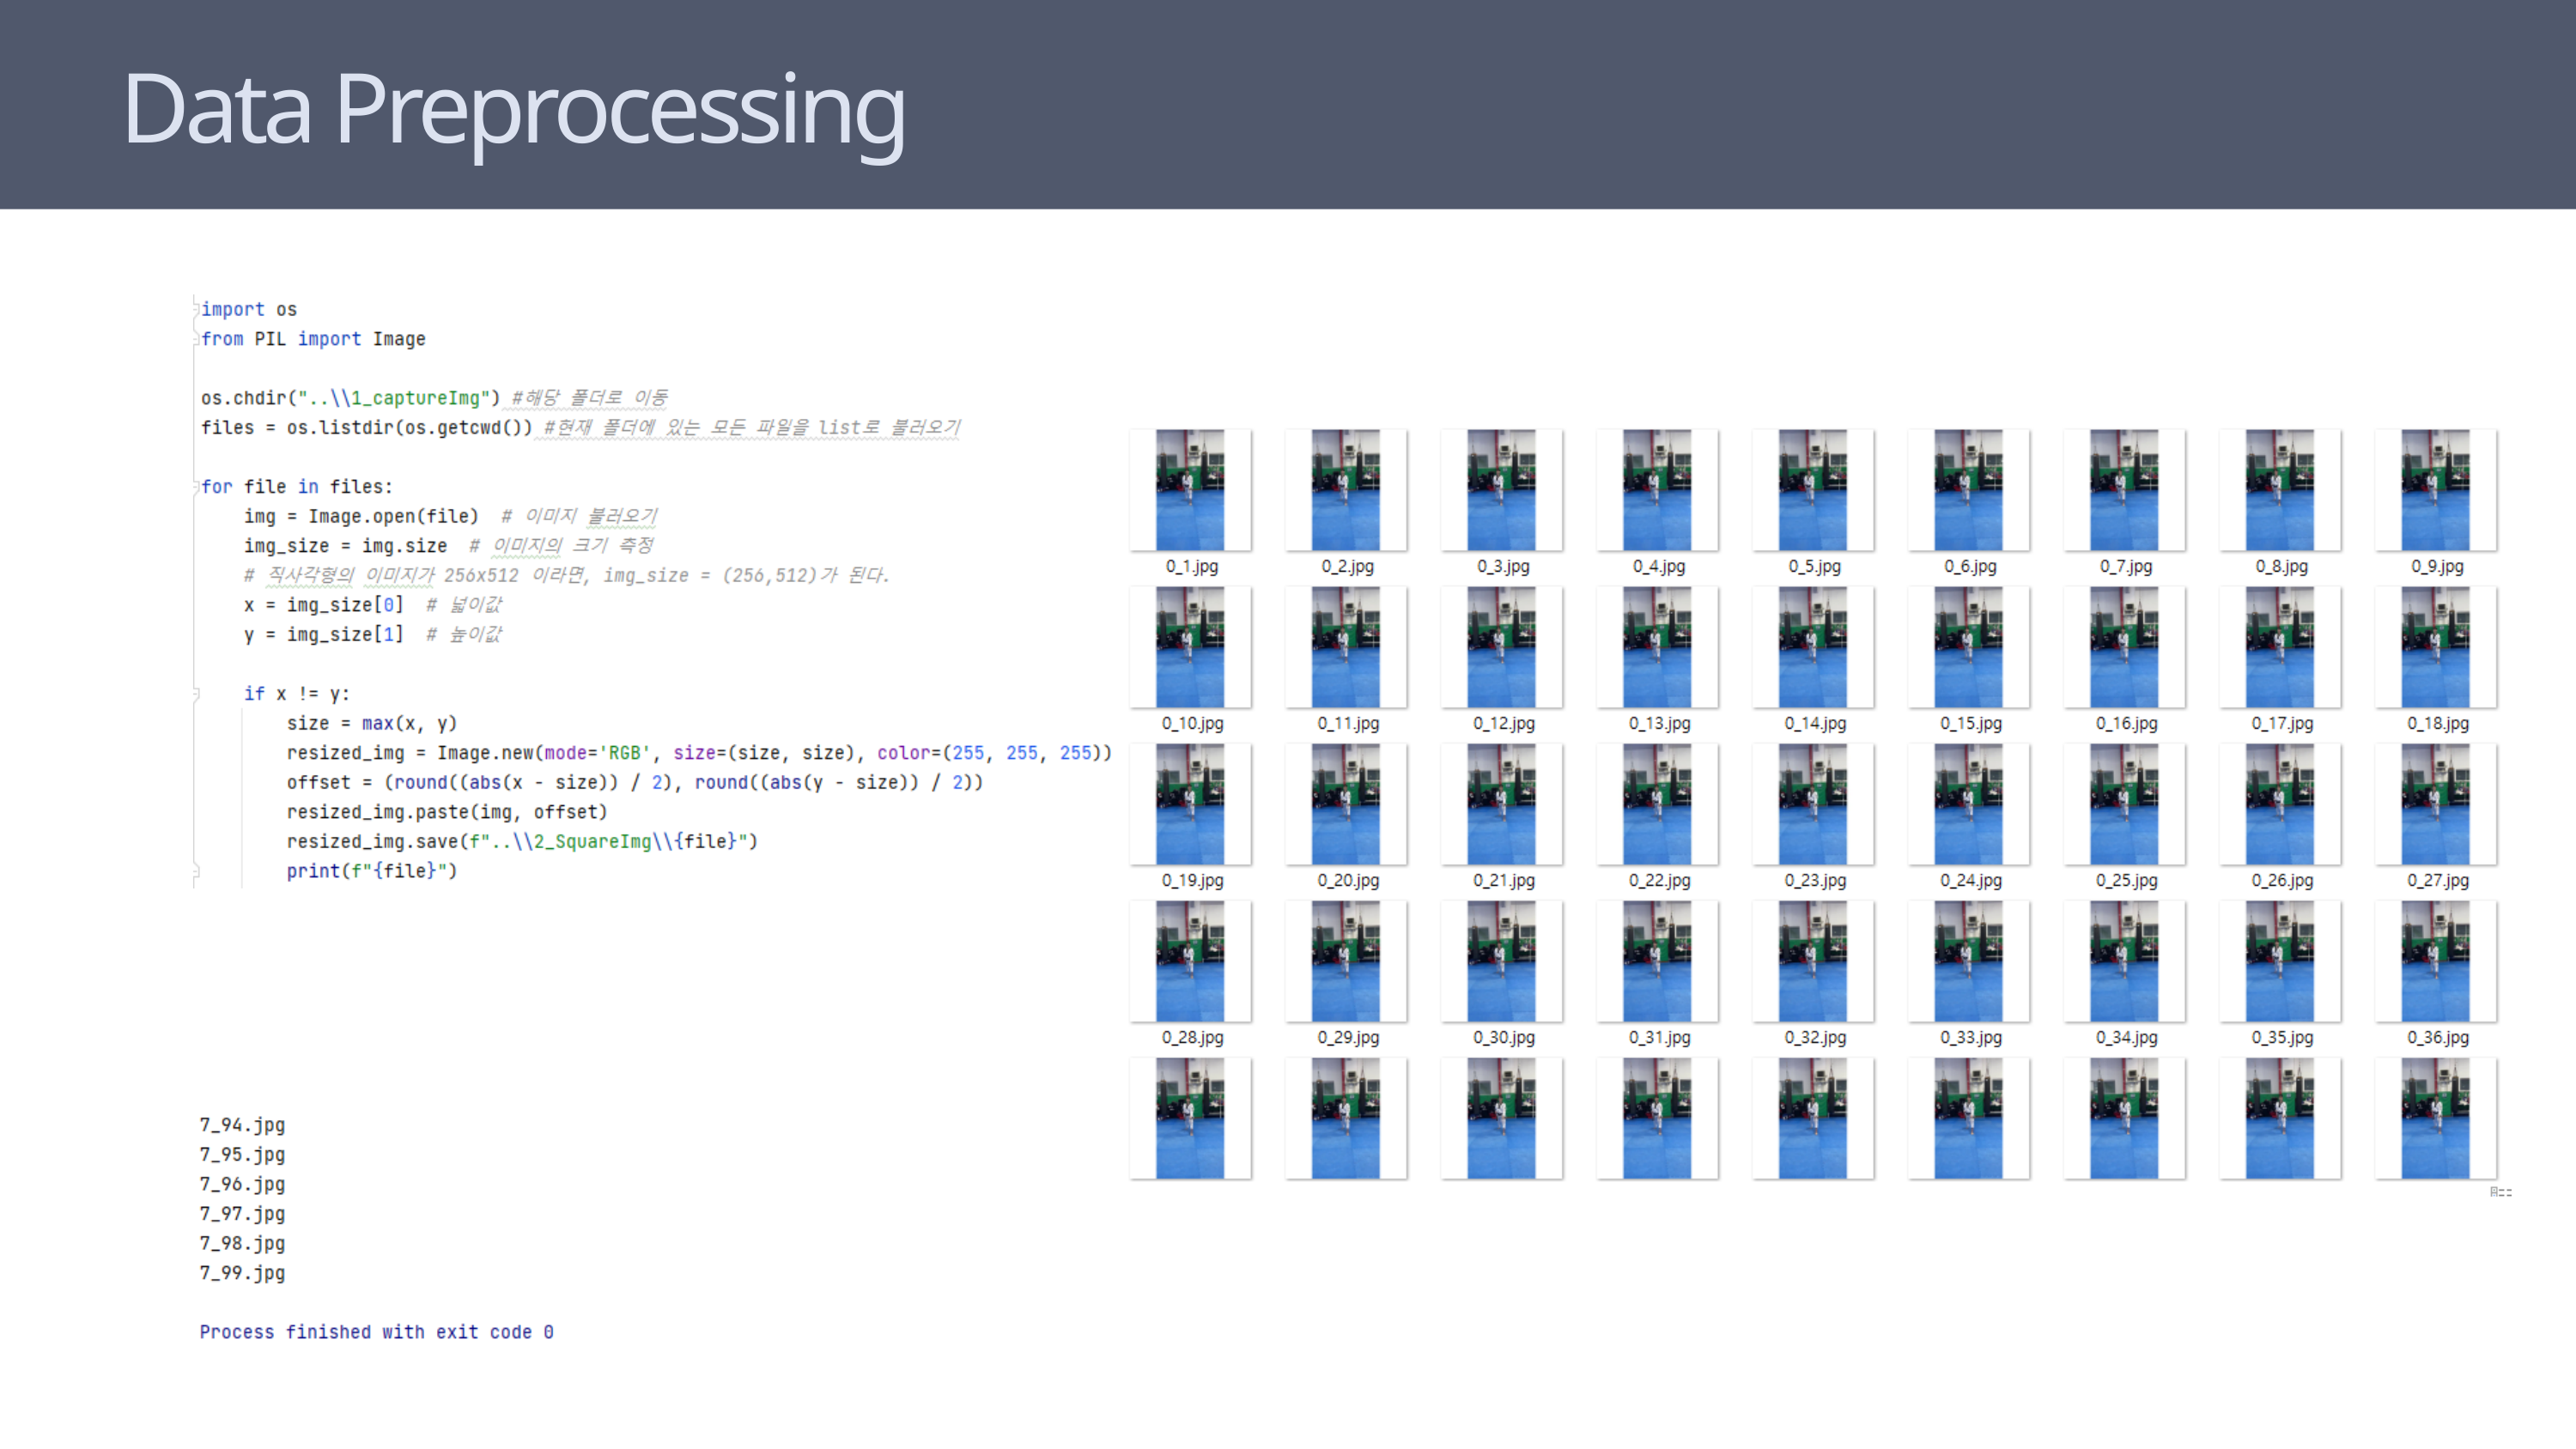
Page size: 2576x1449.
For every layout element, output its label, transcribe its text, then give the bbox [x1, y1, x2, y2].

picture [192, 1110, 677, 1350]
text_box [0, 0, 2576, 211]
text_box Data Preprocessing [107, 39, 977, 168]
picture [192, 294, 2512, 1197]
